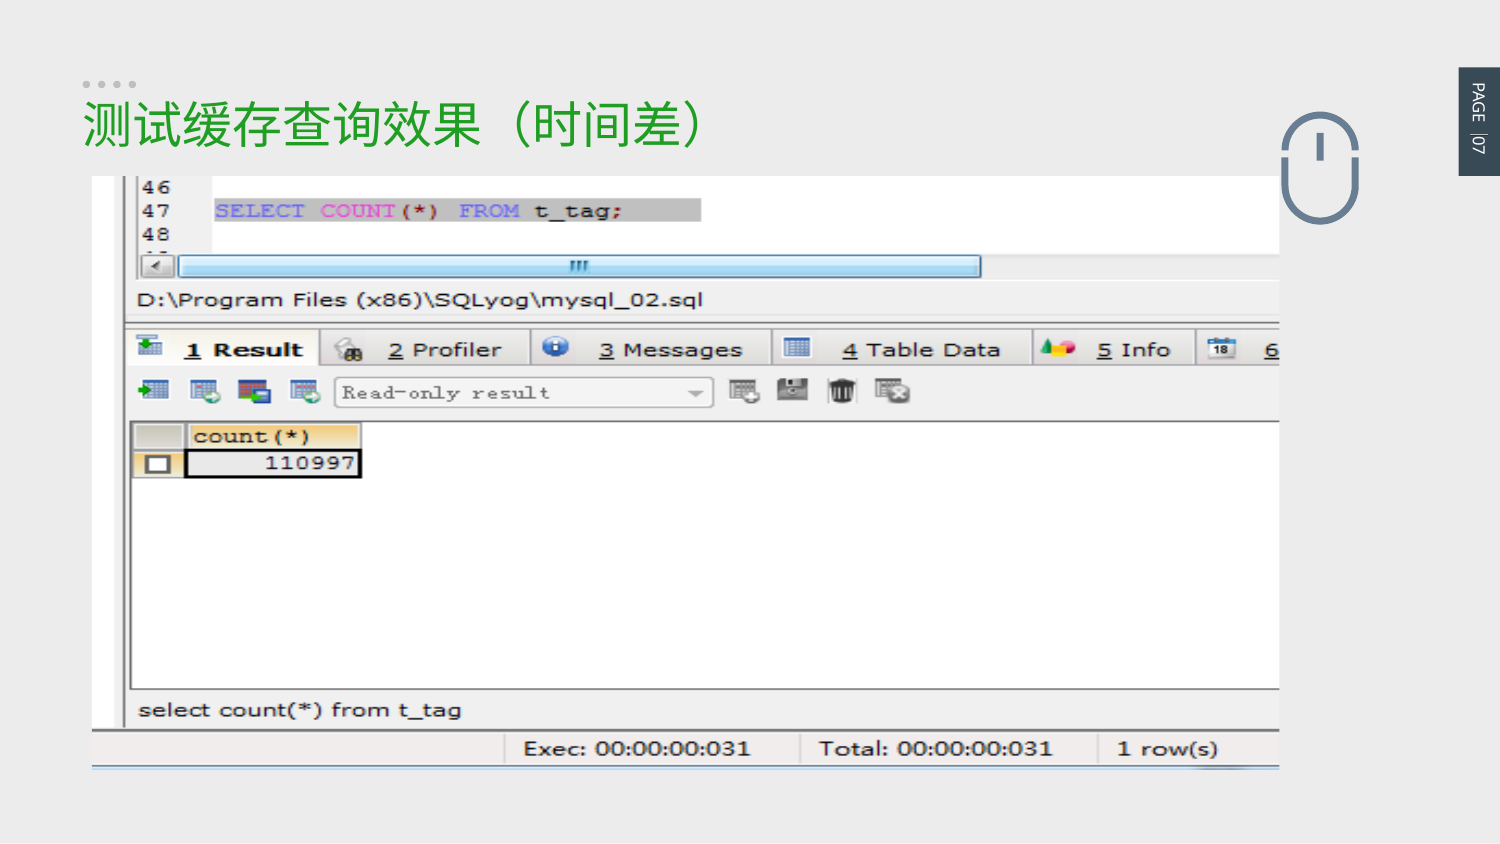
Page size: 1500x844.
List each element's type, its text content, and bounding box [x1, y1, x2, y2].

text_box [1281, 111, 1359, 225]
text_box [1458, 67, 1500, 177]
picture [91, 175, 1282, 772]
text_box 测试缓存查询效果（时间差） [67, 85, 748, 161]
